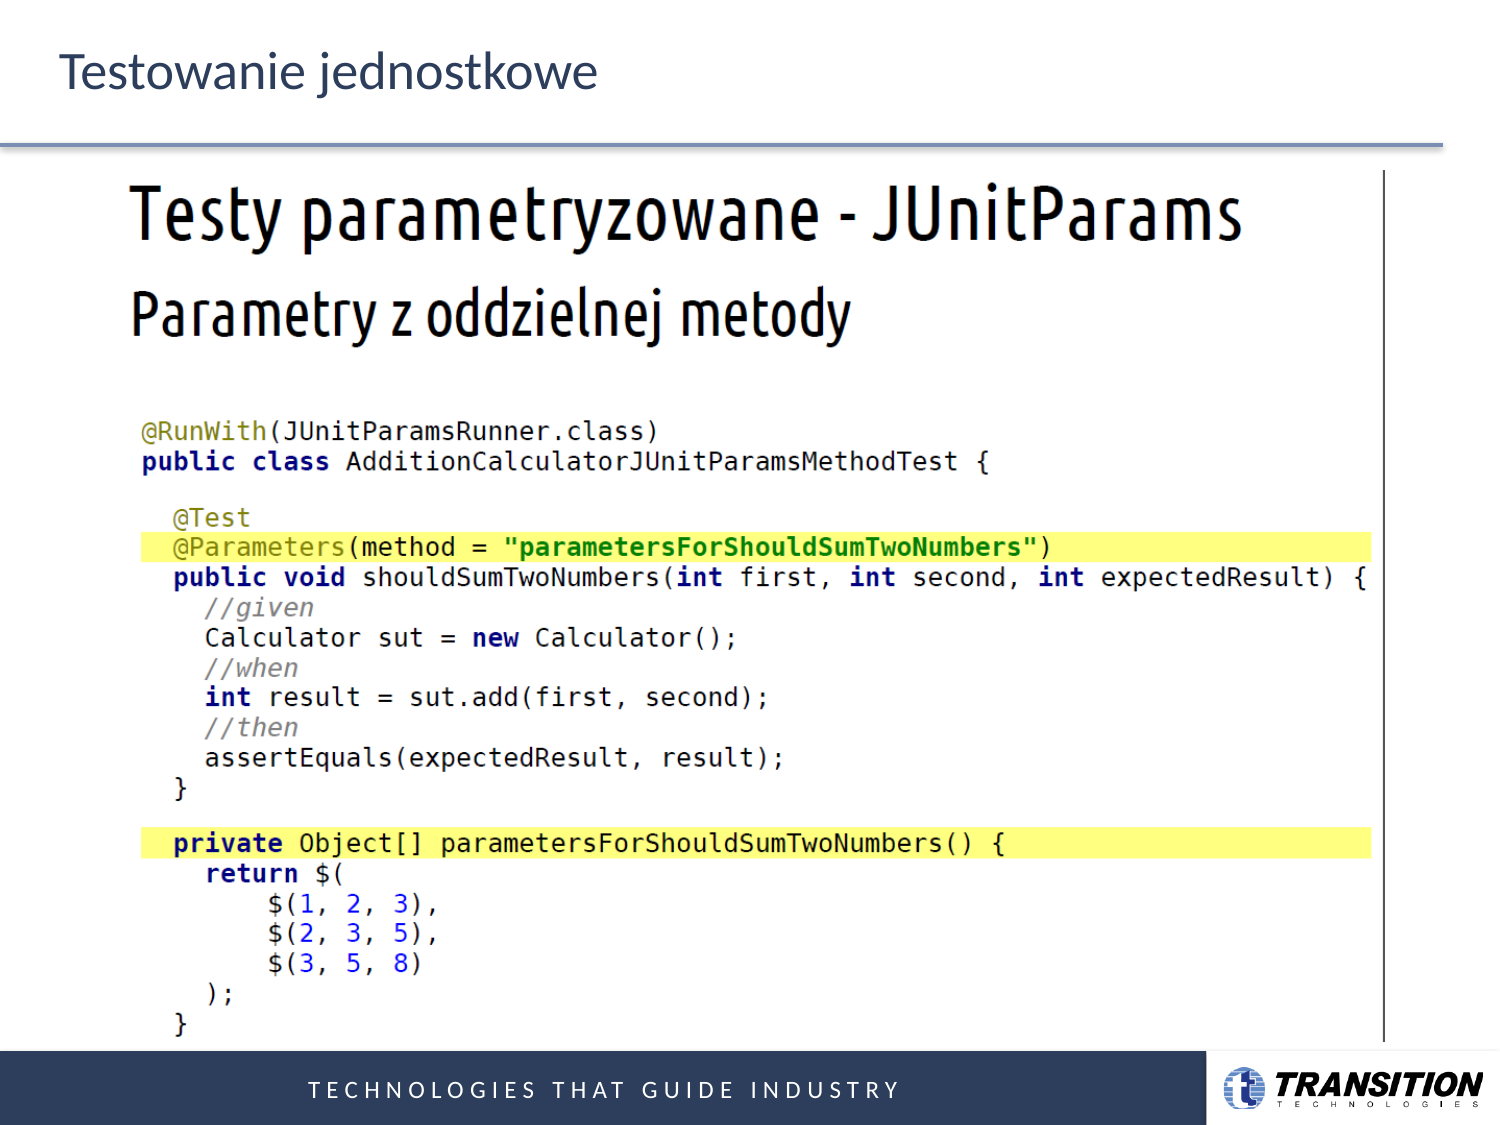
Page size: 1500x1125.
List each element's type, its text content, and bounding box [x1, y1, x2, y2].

title Testowanie jednostkowe [0, 0, 1500, 145]
picture [115, 170, 1385, 1042]
